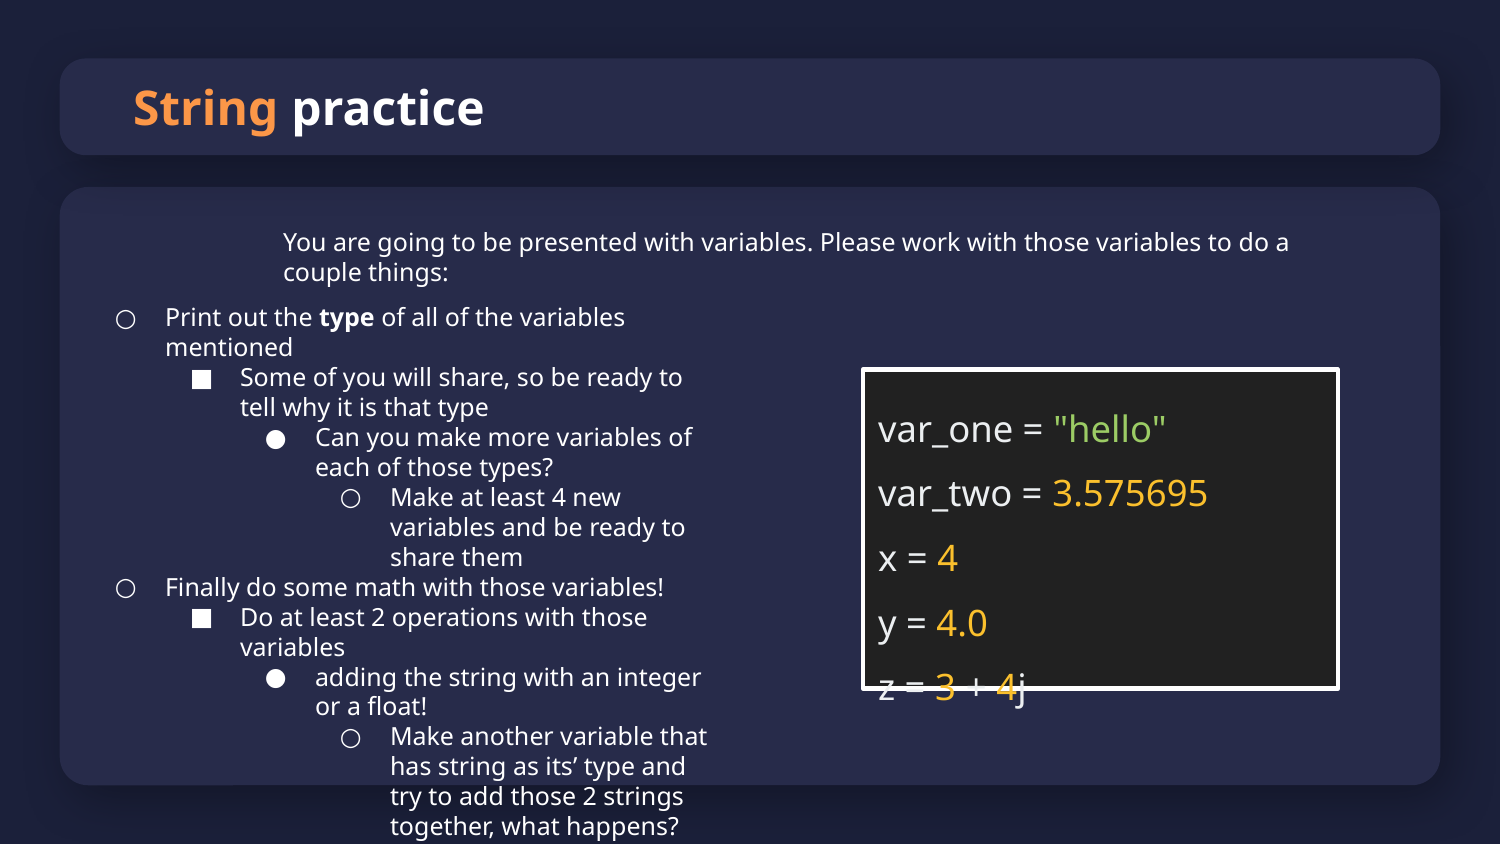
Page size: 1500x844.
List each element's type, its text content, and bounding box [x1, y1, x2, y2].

title String practice [118, 59, 1382, 153]
text_box Print out the type of all of the variables mentioned Some of you will share, so be ready to tell why it is that type Can you make more variables of each of those types? Make at least 4 new variables and be ready to share them Finally do some math with those variables! Do at least 2 operations with those variables adding the string with an integer or a float! Make another variable that has string as its’ type and try to add those 2 strings together, what happens? [0, 286, 739, 844]
text_box var_one = "hello" var_two = 3.575695 x = 4 y = 4.0 z = 3 + 4j [863, 369, 1338, 689]
text_box You are going to be presented with variables. Please work with those variables to do a couple things: [118, 211, 1382, 302]
